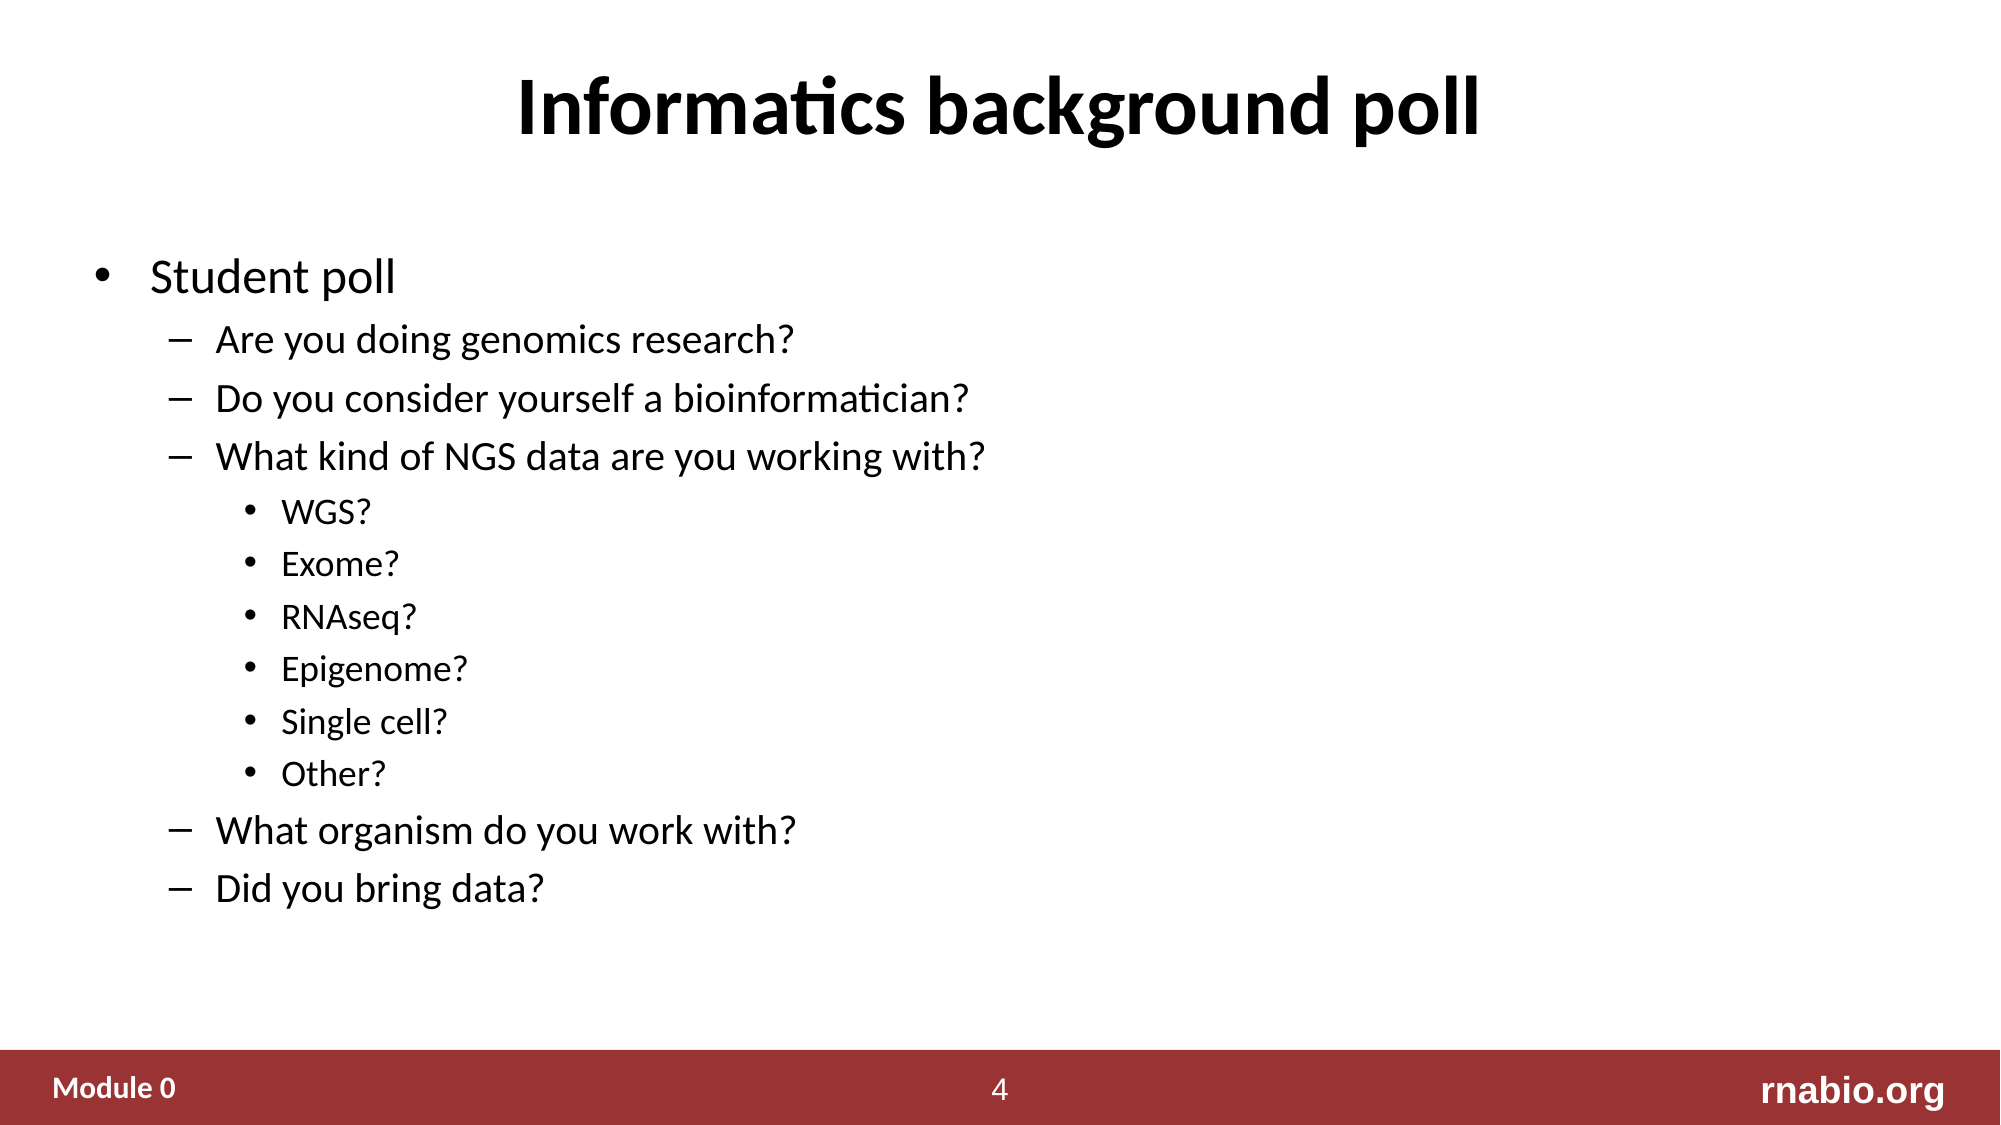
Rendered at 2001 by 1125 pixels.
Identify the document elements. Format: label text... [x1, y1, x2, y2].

title Informatics background poll [275, 7, 1725, 195]
list Student poll Are you doing genomics research? Do you consider yourself a bioinformatician? What kind of NGS data are you working with? WGS? Exome? RNAseq? Epigenome? Single cell? Other? What organism do you work with? Did you bring data? [78, 236, 1725, 1012]
